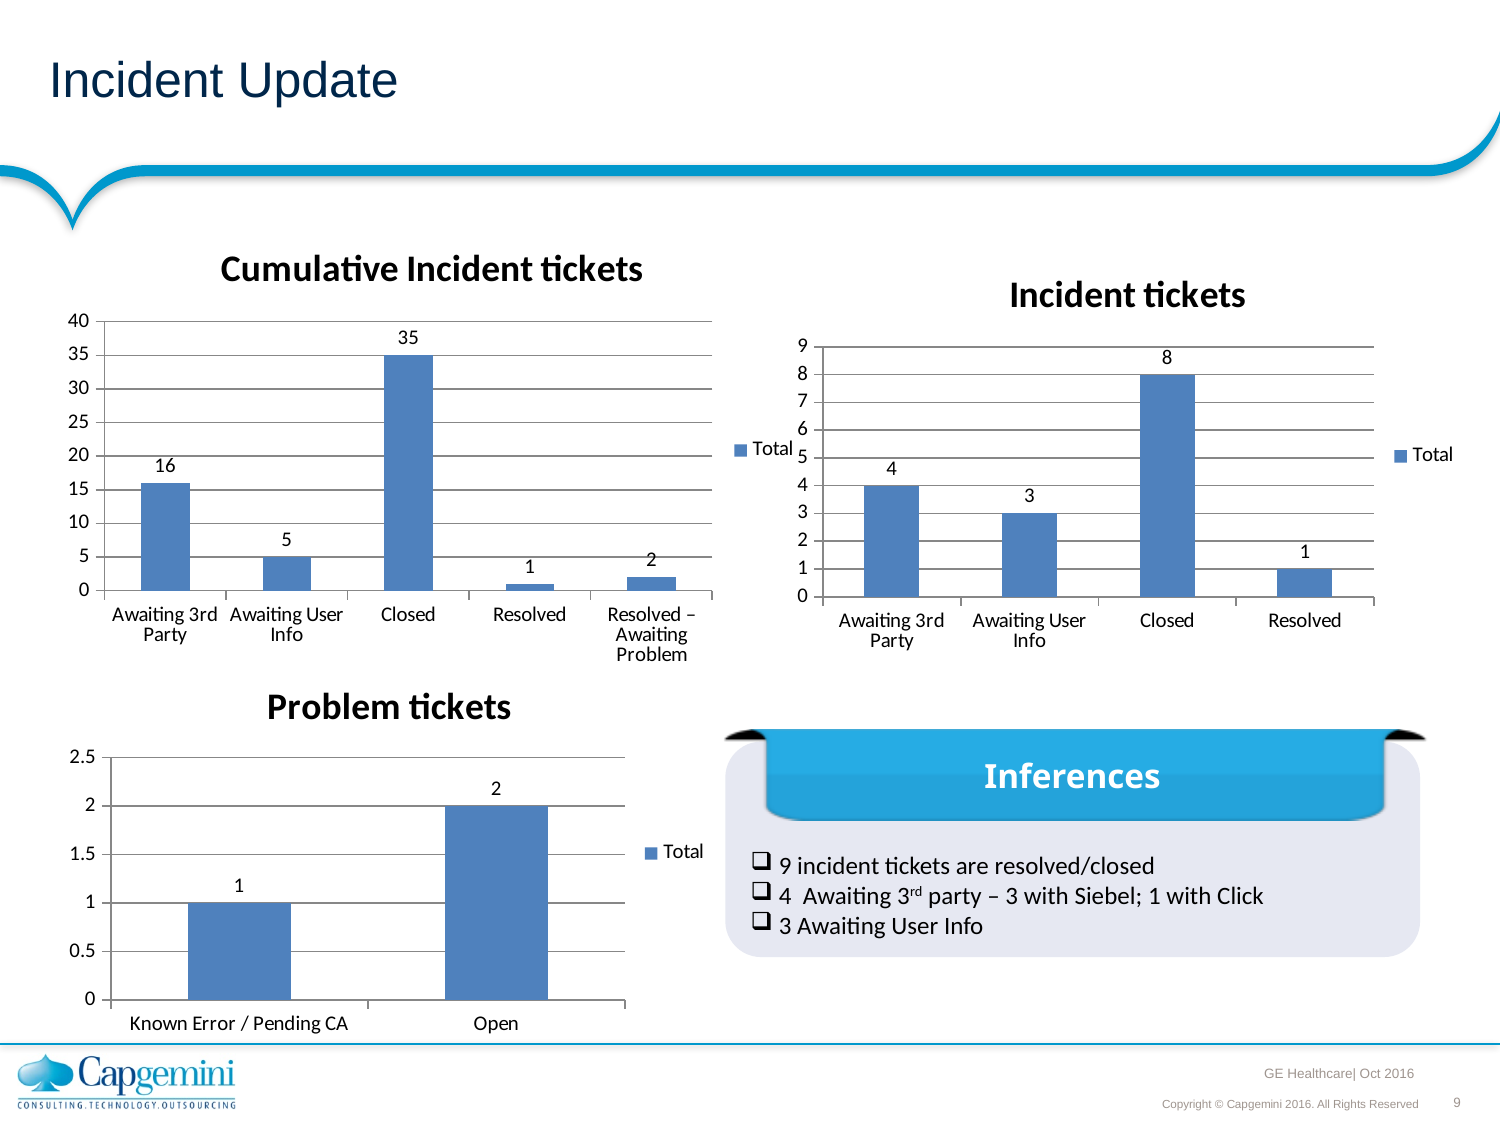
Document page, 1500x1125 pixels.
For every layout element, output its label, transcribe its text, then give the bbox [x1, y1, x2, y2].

title Incident Update [0, 0, 1500, 165]
chart [52, 225, 1474, 1043]
picture [724, 729, 1428, 821]
picture [17, 1053, 236, 1110]
text_box 9 incident tickets are resolved/closed 4 Awaiting 3rd party – 3 with Siebel; 1 with Click 3 Awaiting User Info [727, 830, 1421, 958]
